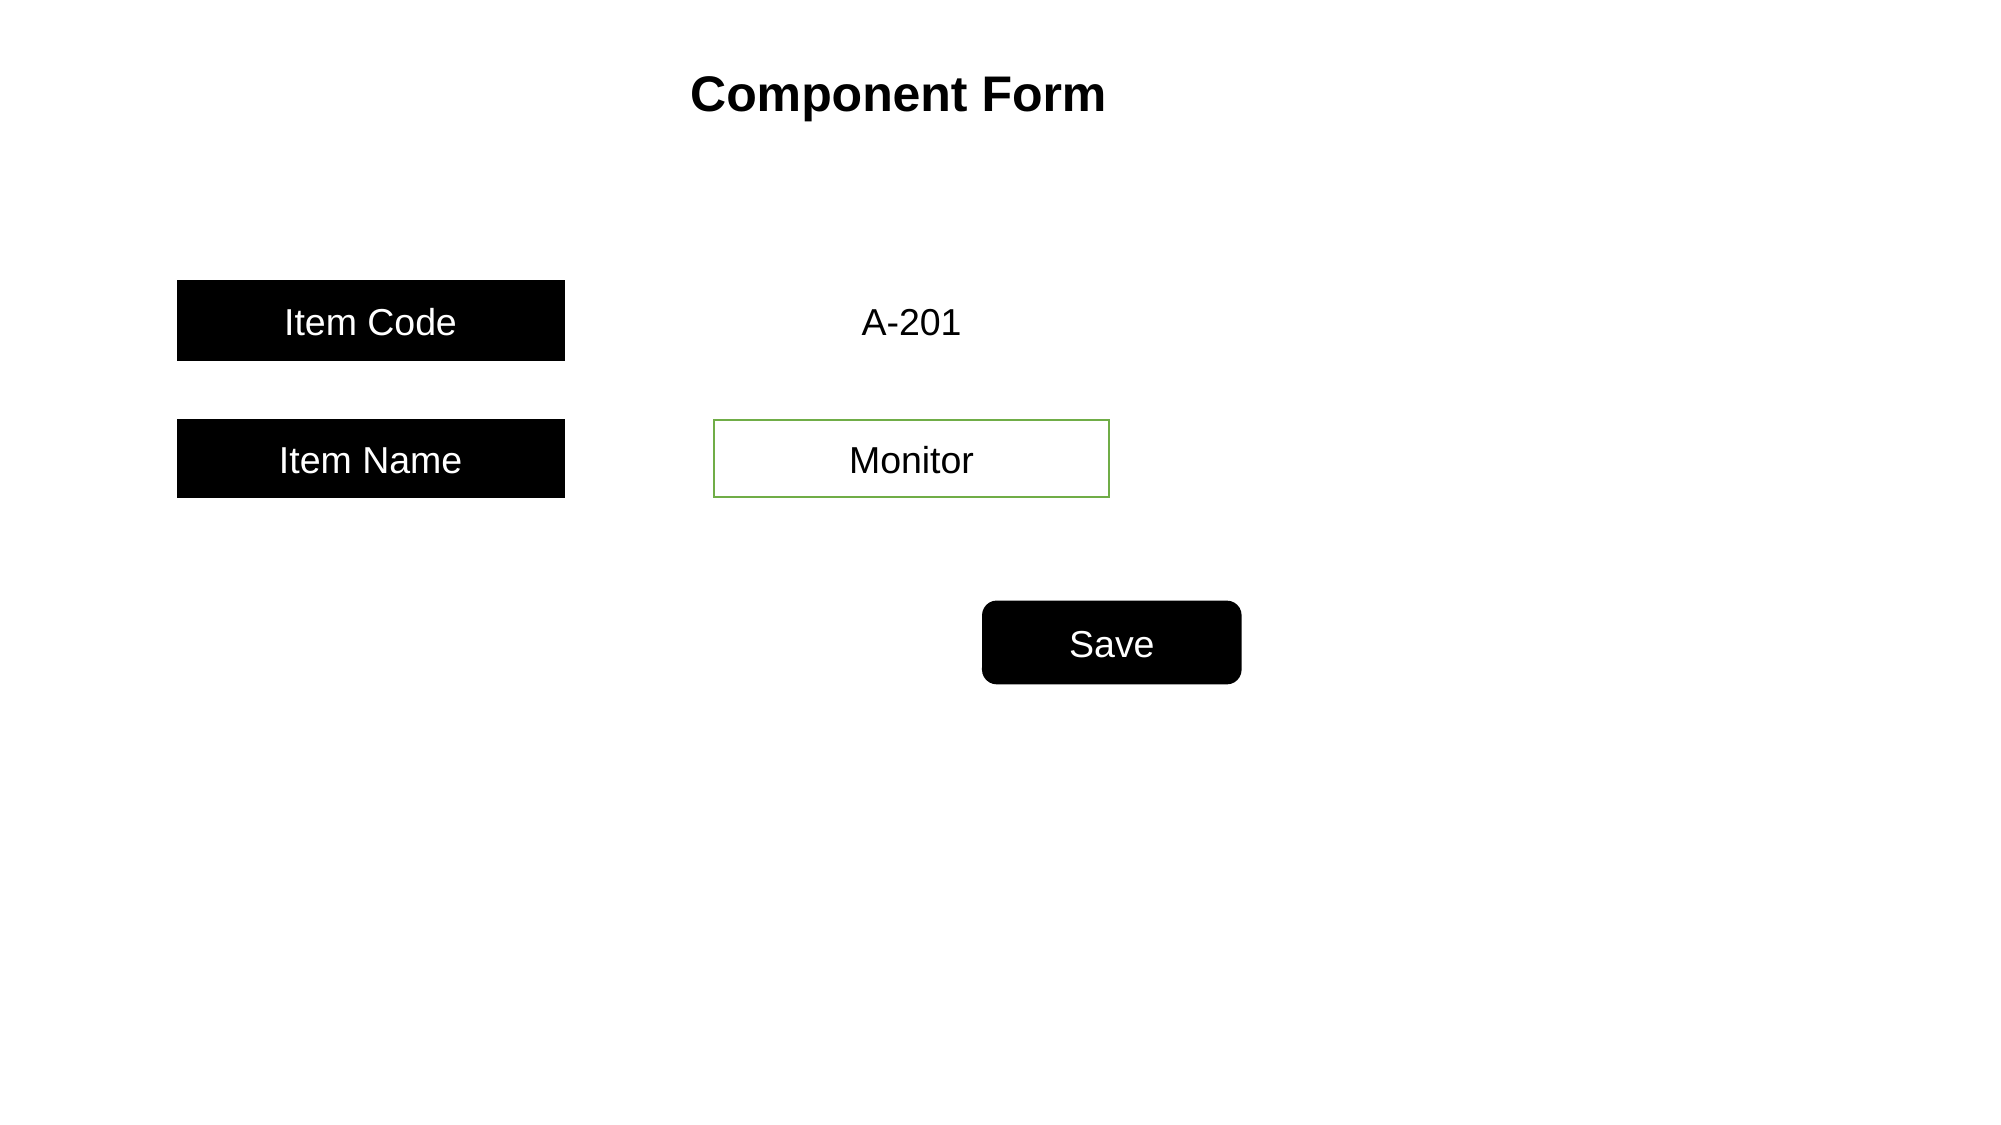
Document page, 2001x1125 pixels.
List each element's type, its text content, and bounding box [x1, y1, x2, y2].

text_box Monitor [713, 419, 1110, 498]
text_box Save [981, 600, 1242, 685]
text_box A-201 [713, 280, 1110, 361]
text_box Component Form [340, 54, 1457, 129]
text_box Item Code [177, 280, 565, 361]
text_box Item Name [177, 419, 565, 498]
